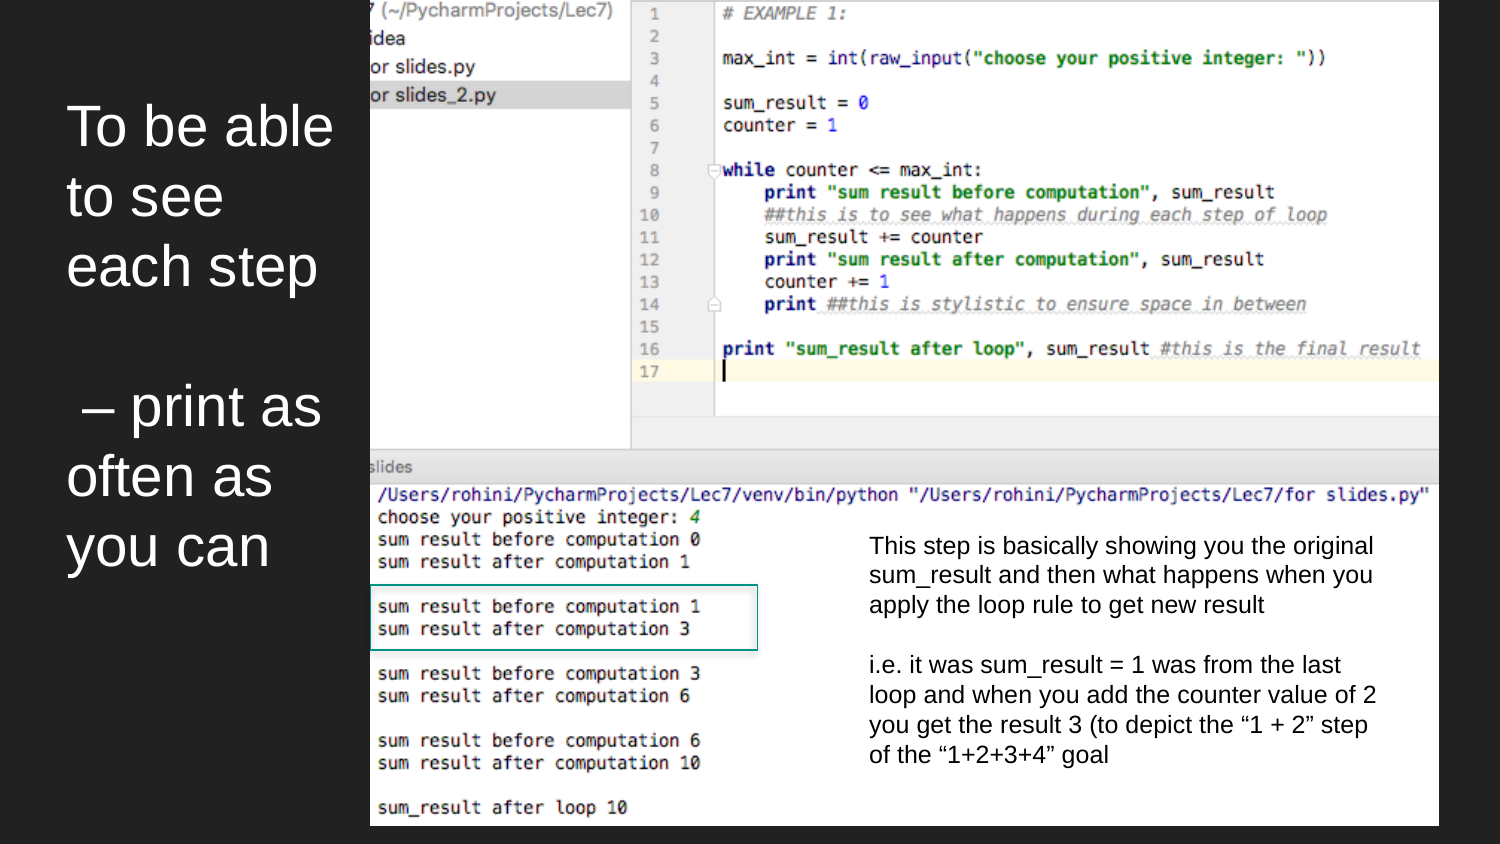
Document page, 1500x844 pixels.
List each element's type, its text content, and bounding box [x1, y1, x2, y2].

title To be able to see each step – print as often as you can [51, 72, 365, 571]
picture [370, 0, 1439, 826]
